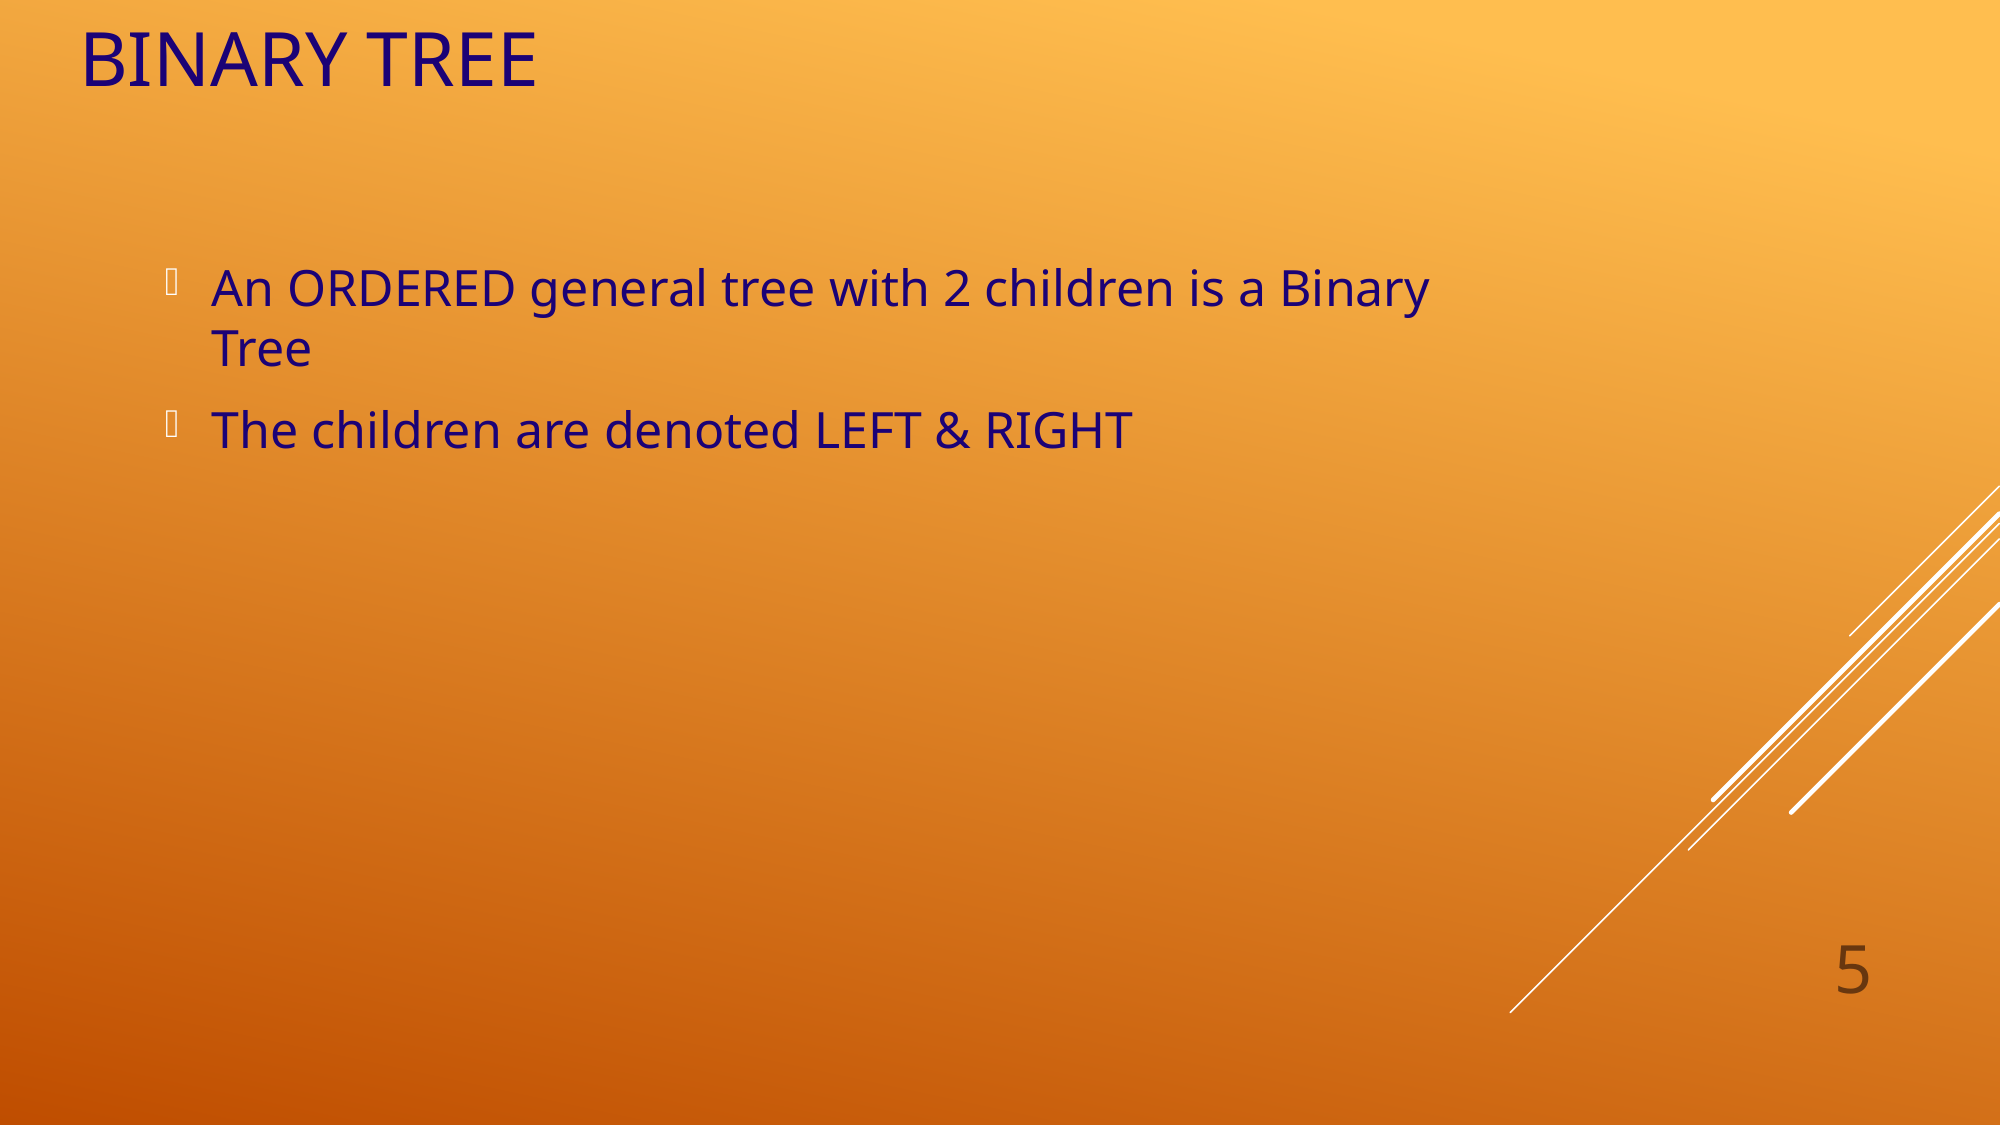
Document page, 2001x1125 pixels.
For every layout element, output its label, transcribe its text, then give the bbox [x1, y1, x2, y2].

slide_number 5 [1700, 915, 1888, 1025]
list An ORDERED general tree with 2 children is a Binary Tree The children are denoted LEFT & RIGHT [149, 248, 1550, 842]
title Binary tree [64, 0, 1465, 113]
